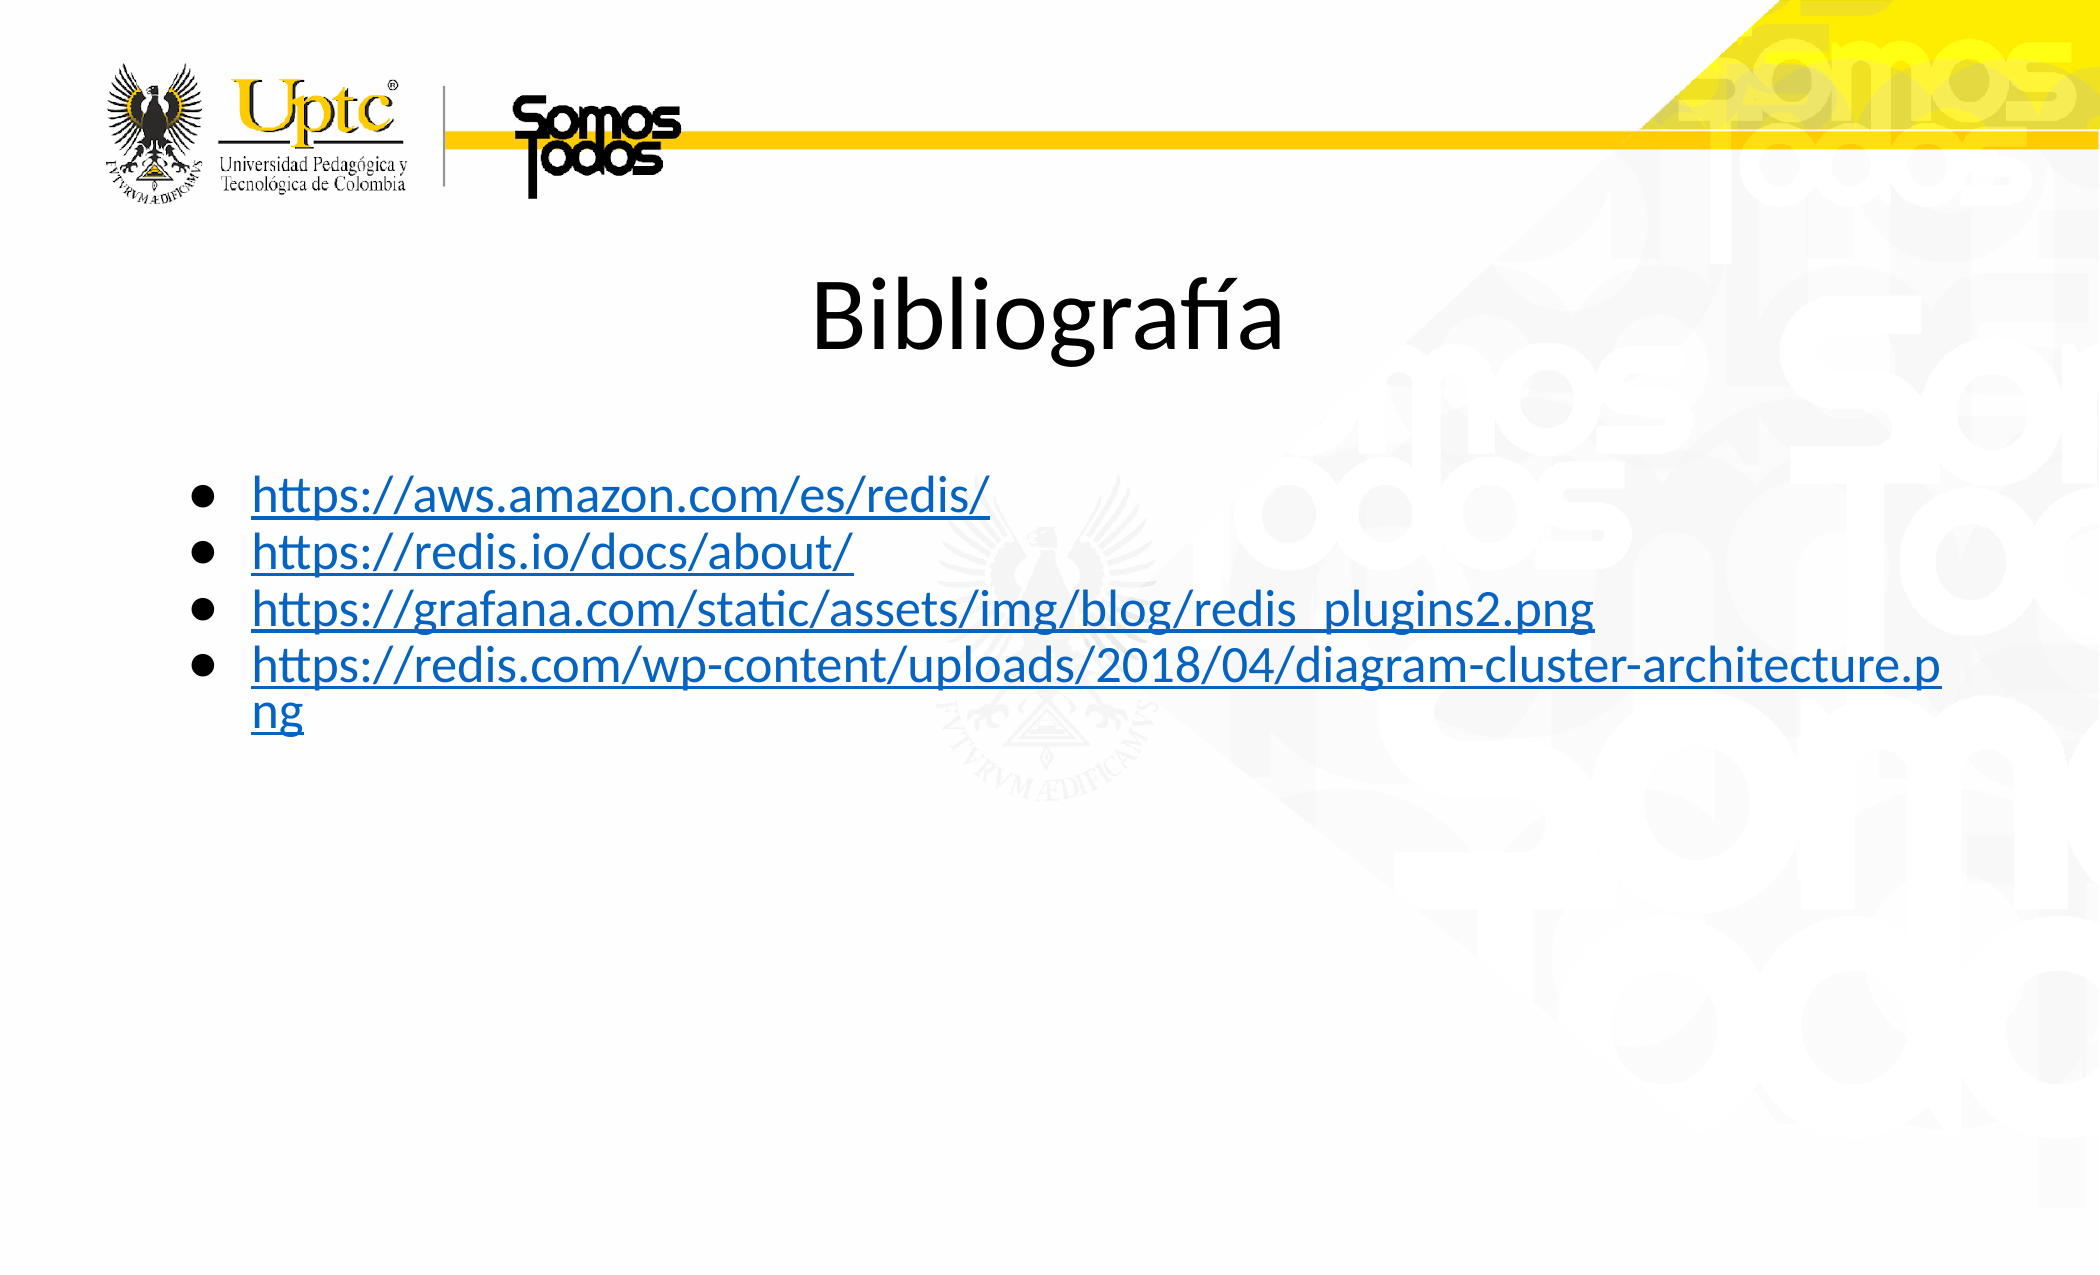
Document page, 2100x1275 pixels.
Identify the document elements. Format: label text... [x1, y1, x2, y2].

title Bibliografía [161, 208, 1961, 424]
picture [0, 0, 2100, 1275]
subtitle https://aws.amazon.com/es/redis/ https://redis.io/docs/about/ https://grafana.com/static/assets/img/blog/redis_plugins2.png https://redis.com/wp-content/uploads/2018/04/diagram-cluster-architecture.png [161, 460, 1961, 1148]
